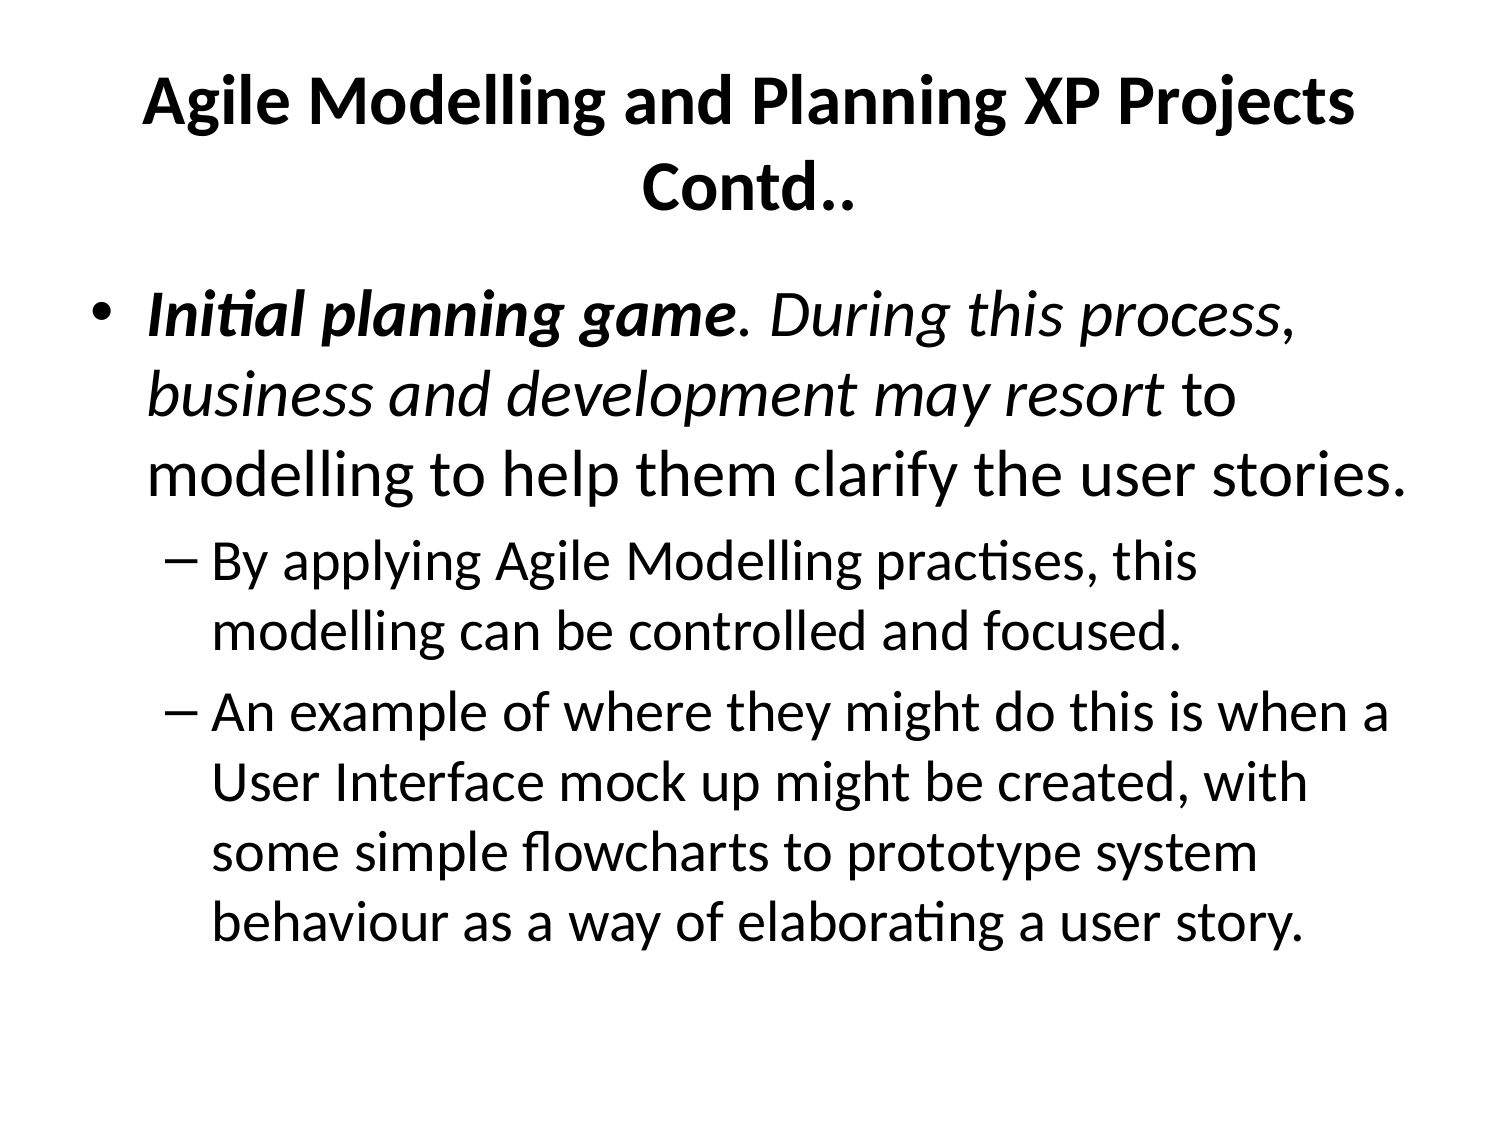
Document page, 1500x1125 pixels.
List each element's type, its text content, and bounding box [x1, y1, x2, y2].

list Initial planning game. During this process, business and development may resort to modelling to help them clarify the user stories. By applying Agile Modelling practises, this modelling can be controlled and focused. An example of where they might do this is when a User Interface mock up might be created, with some simple flowcharts to prototype system behaviour as a way of elaborating a user story. [75, 262, 1425, 1005]
title Agile Modelling and Planning XP Projects Contd.. [75, 45, 1425, 233]
